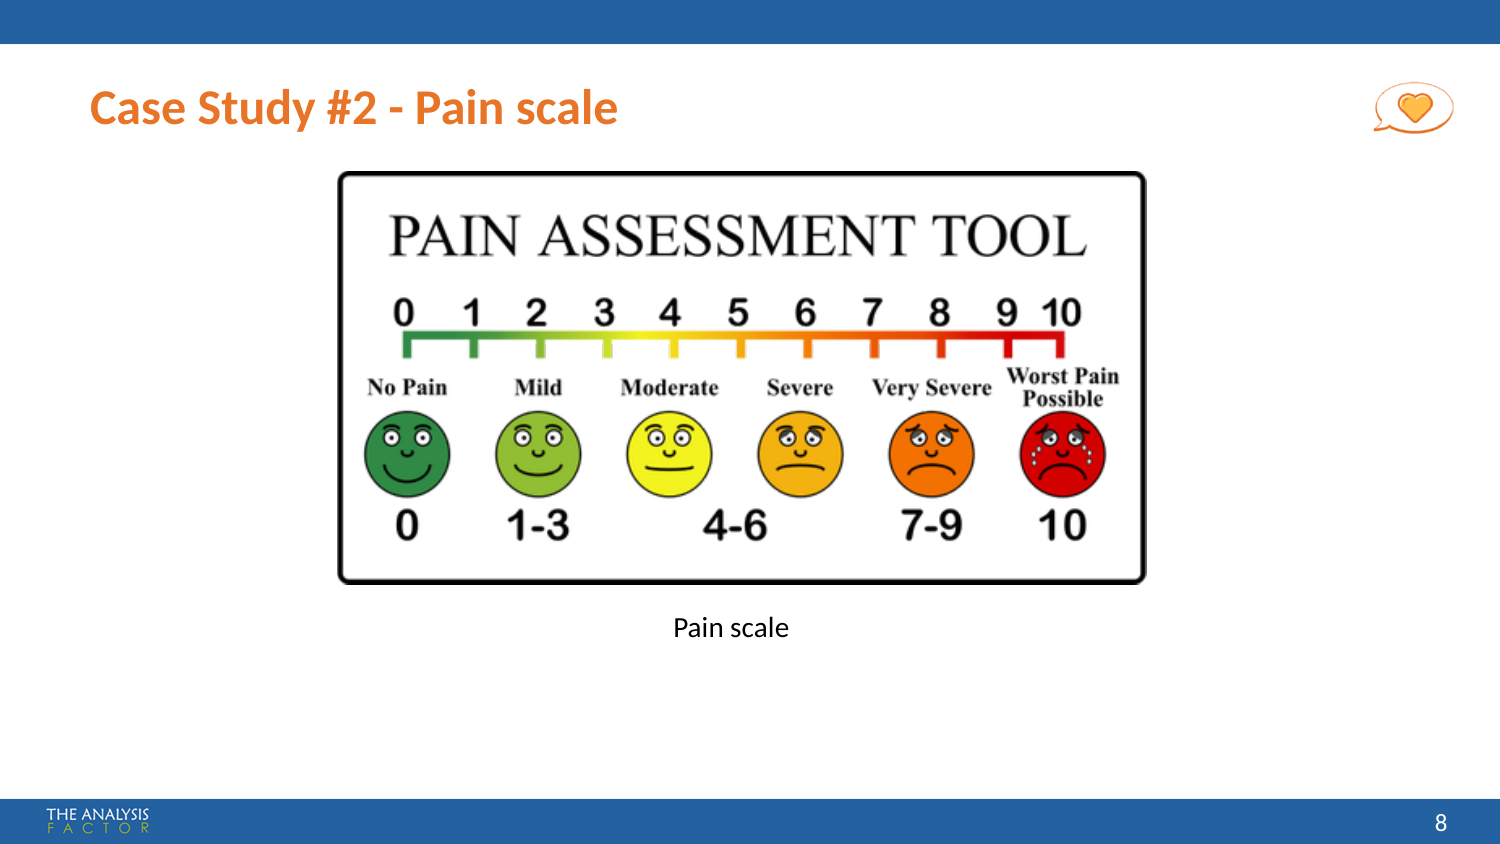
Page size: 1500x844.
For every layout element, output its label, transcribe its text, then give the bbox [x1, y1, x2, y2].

slide_number 8 [1112, 798, 1463, 844]
text_box Pain scale [75, 601, 1388, 685]
title Case Study #2 - Pain scale [75, 33, 1425, 175]
picture [0, 0, 1500, 844]
